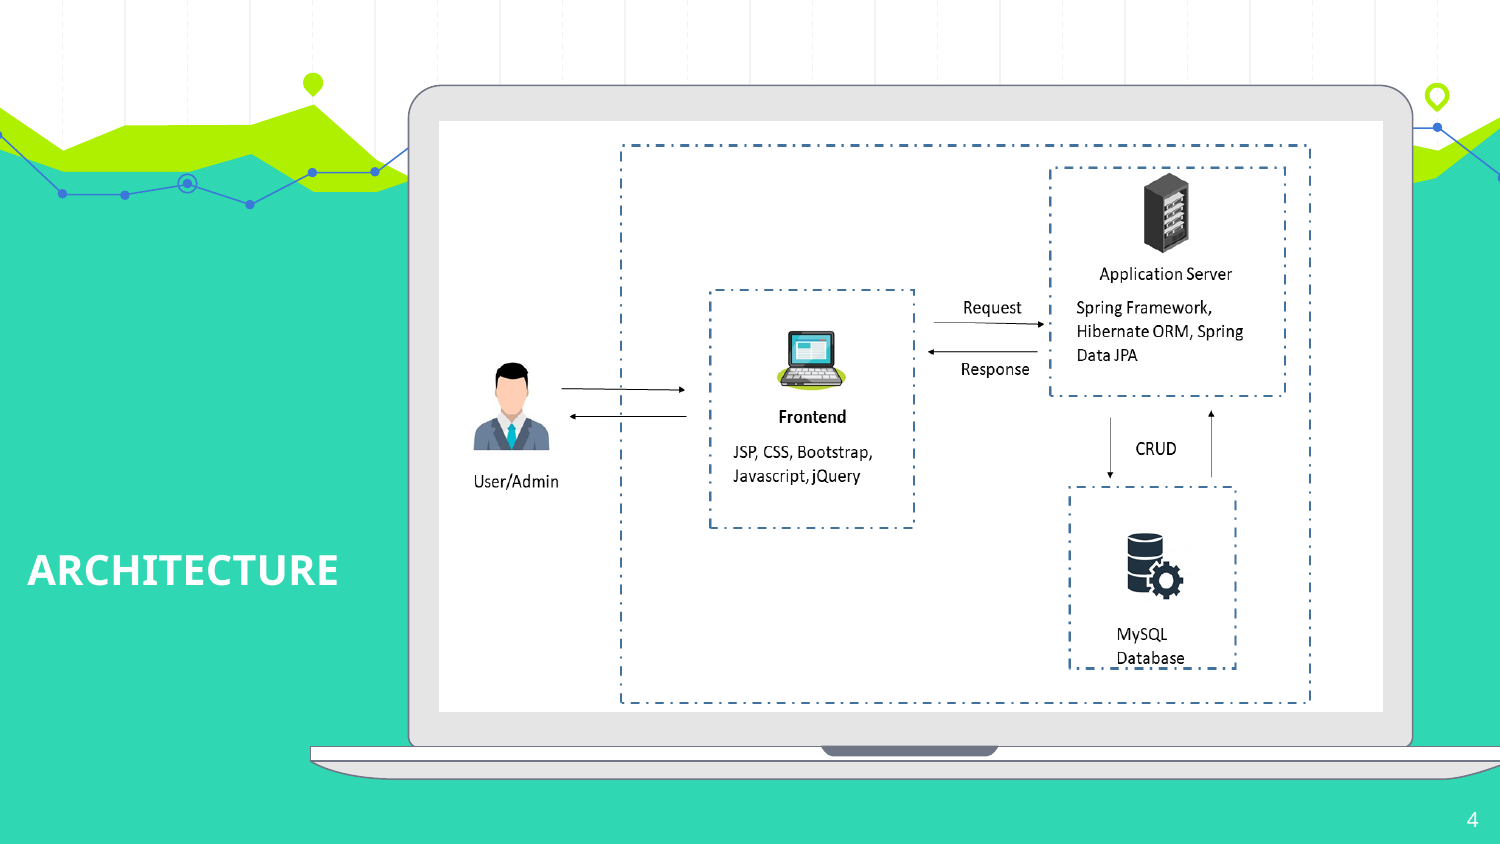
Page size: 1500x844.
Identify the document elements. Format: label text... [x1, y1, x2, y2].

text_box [310, 85, 1500, 780]
slide_number ‹#› [1403, 791, 1494, 844]
list ARCHITECTURE [12, 260, 305, 671]
picture [438, 121, 1383, 712]
